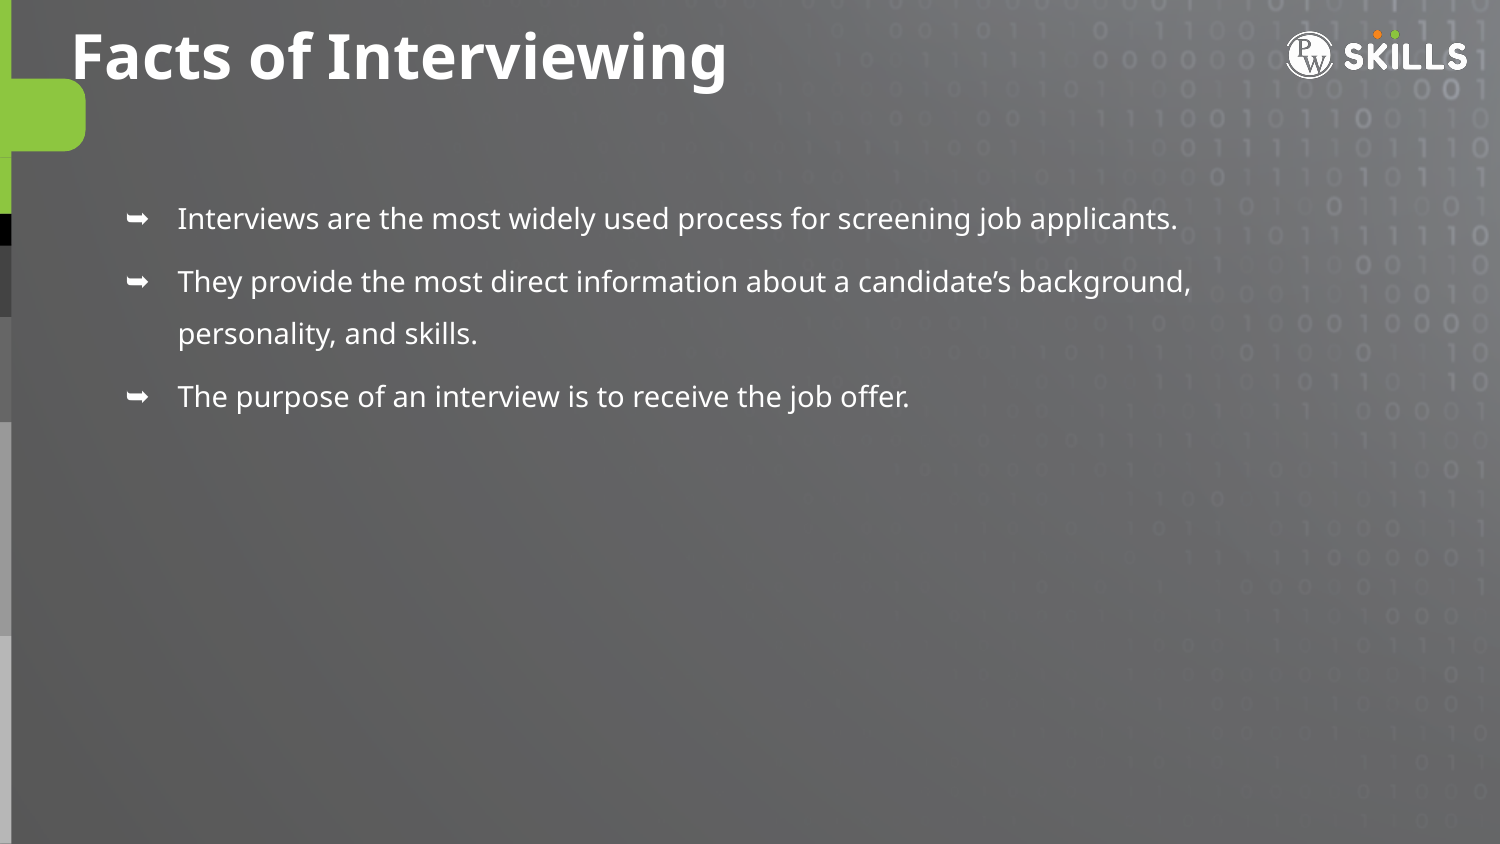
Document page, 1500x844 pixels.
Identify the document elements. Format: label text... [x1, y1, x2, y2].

text_box Interviews are the most widely used process for screening job applicants. They provide the most direct information about a candidate’s background, personality, and skills. The purpose of an interview is to receive the job offer. [87, 167, 1217, 491]
picture [1286, 30, 1467, 79]
text_box Facts of Interviewing [55, 2, 1284, 108]
